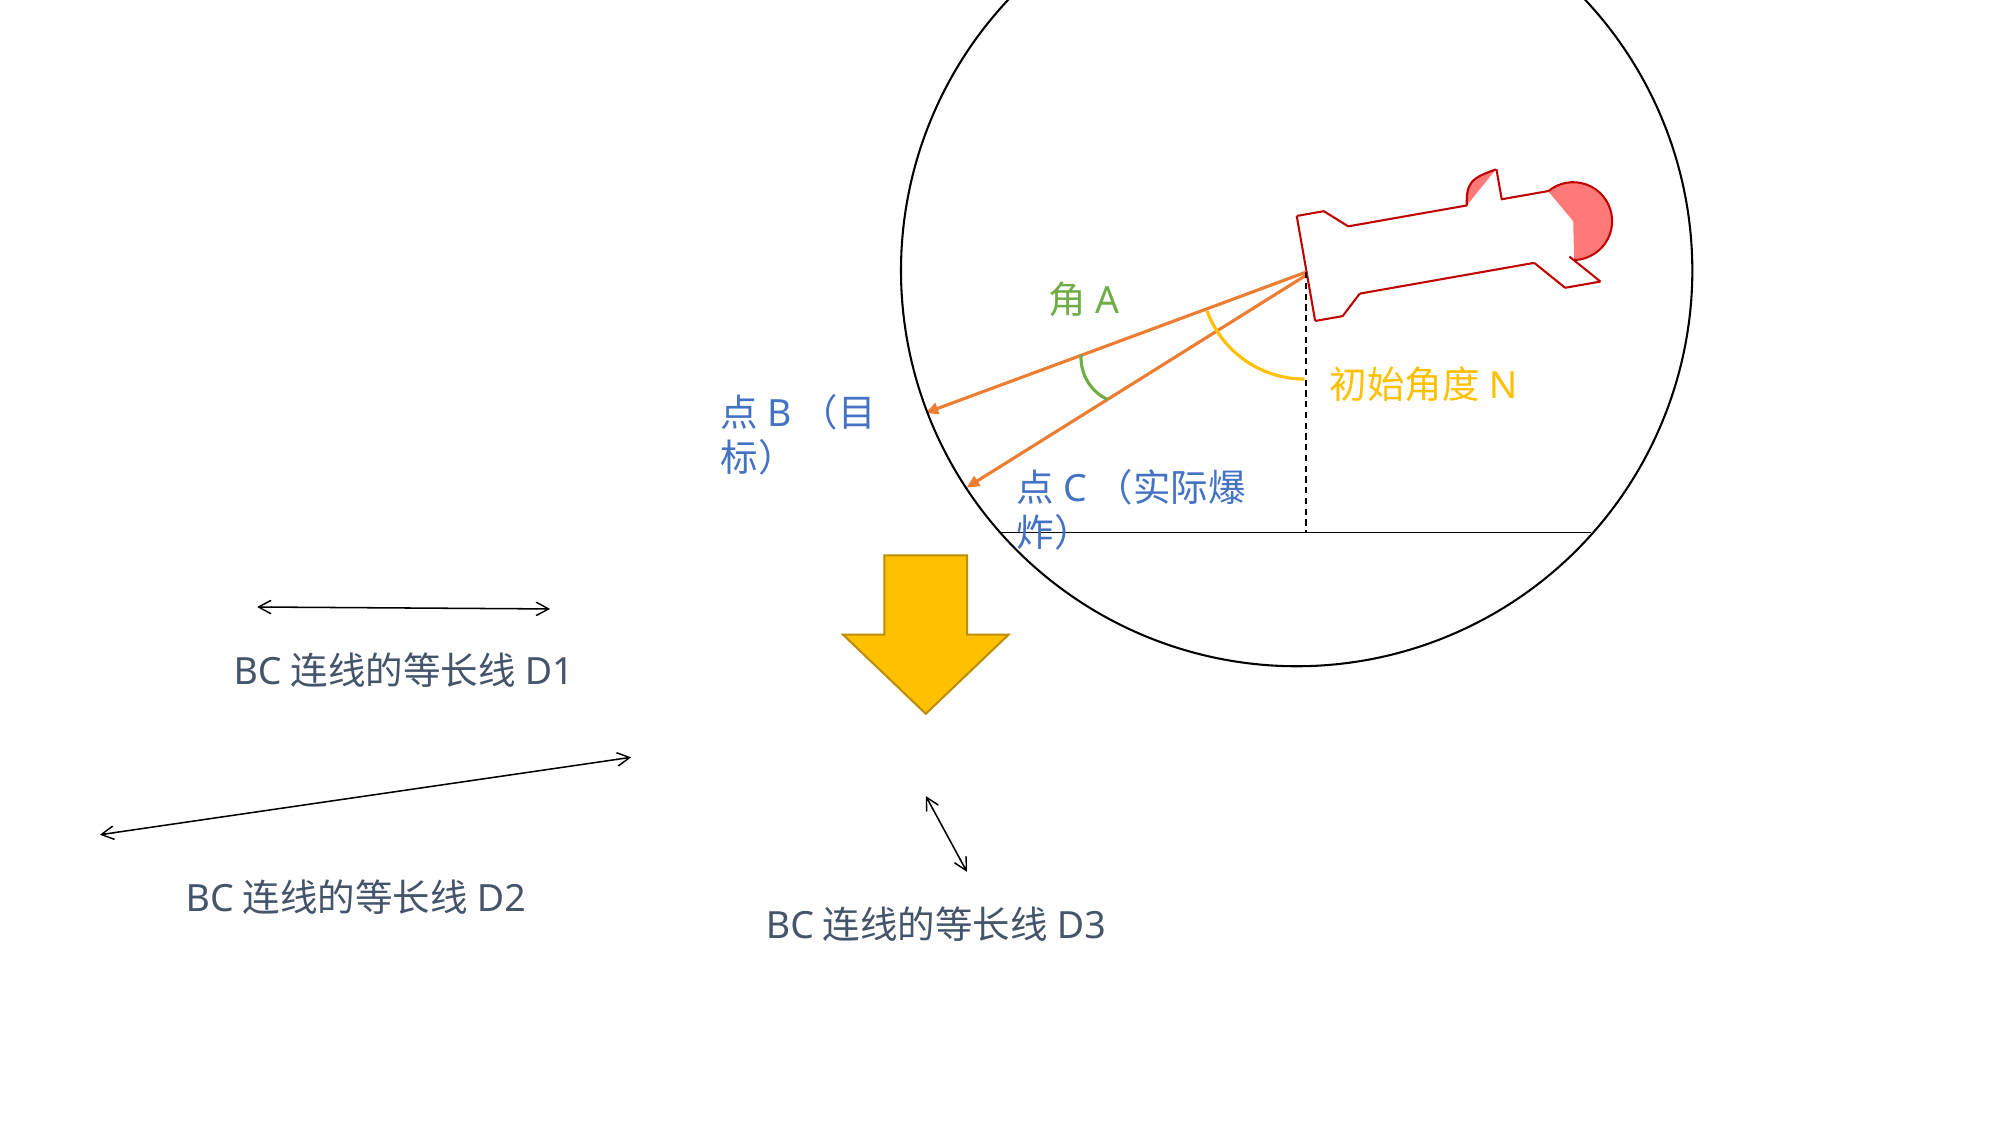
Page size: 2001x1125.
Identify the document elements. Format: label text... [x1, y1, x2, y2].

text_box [99, 757, 632, 835]
text_box [899, 0, 1694, 668]
text_box BC连线的等长线D1 [218, 640, 589, 700]
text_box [925, 272, 1305, 413]
text_box BC连线的等长线D2 [170, 866, 541, 927]
text_box 初始角度N [1314, 353, 1532, 414]
text_box BC连线的等长线D3 [751, 893, 1121, 954]
text_box 点C（实际爆炸） [1001, 537, 1026, 562]
text_box 点B（目标） [705, 381, 934, 487]
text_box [1303, 176, 1614, 306]
text_box [840, 554, 1012, 716]
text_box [925, 796, 967, 872]
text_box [966, 275, 1305, 488]
